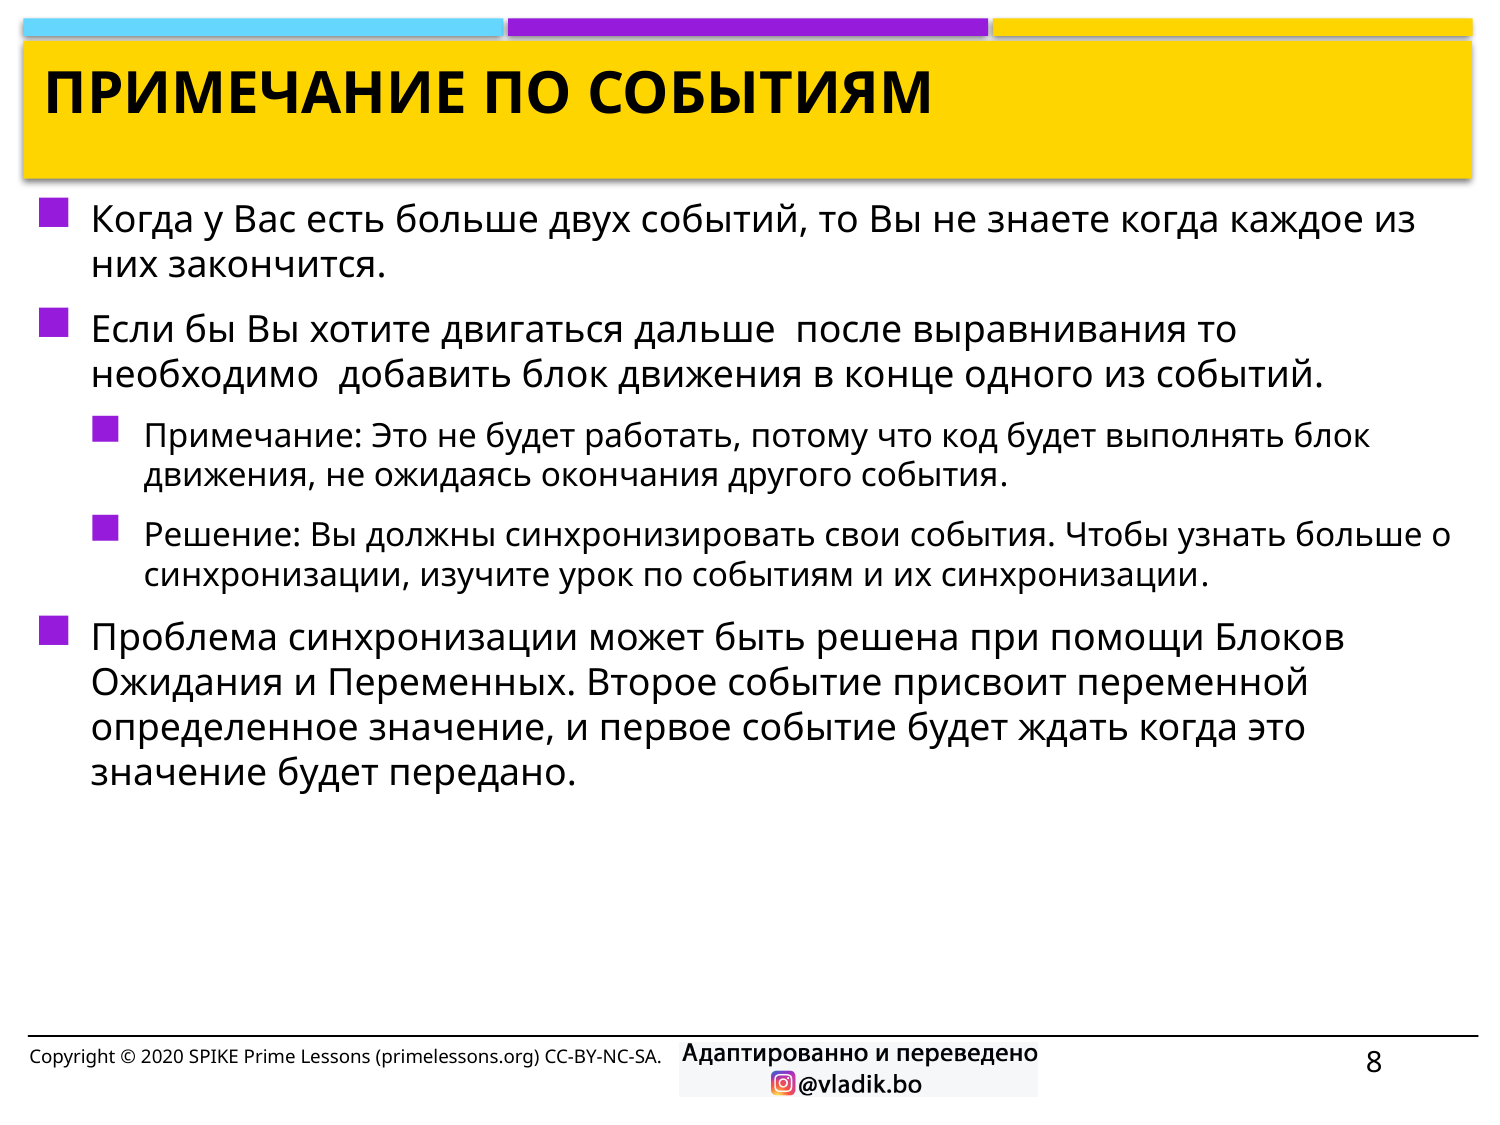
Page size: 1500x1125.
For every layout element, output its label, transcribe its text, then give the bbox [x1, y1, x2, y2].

list Когда у Вас есть больше двух событий, то Вы не знаете когда каждое из них закончится. Если бы Вы хотите двигаться дальше после выравнивания то необходимо добавить блок движения в конце одного из событий. Примечание: Это не будет работать, потому что код будет выполнять блок движения, не ожидаясь окончания другого события. Решение: Вы должны синхронизировать свои события. Чтобы узнать больше о синхронизации, изучите урок по событиям и их синхронизации. Проблема синхронизации может быть решена при помощи Блоков Ожидания и Переменных. Второе событие присвоит переменной определенное значение, и первое событие будет ждать когда это значение будет передано. [25, 187, 1475, 1021]
footer Copyright © 2020 SPIKE Prime Lessons (primelessons.org) CC-BY-NC-SA. [14, 1036, 814, 1097]
title ПРИМЕЧАНИЕ ПО Событиям [28, 48, 1464, 172]
picture [679, 1042, 1039, 1098]
slide_number 8 [1351, 1036, 1478, 1097]
